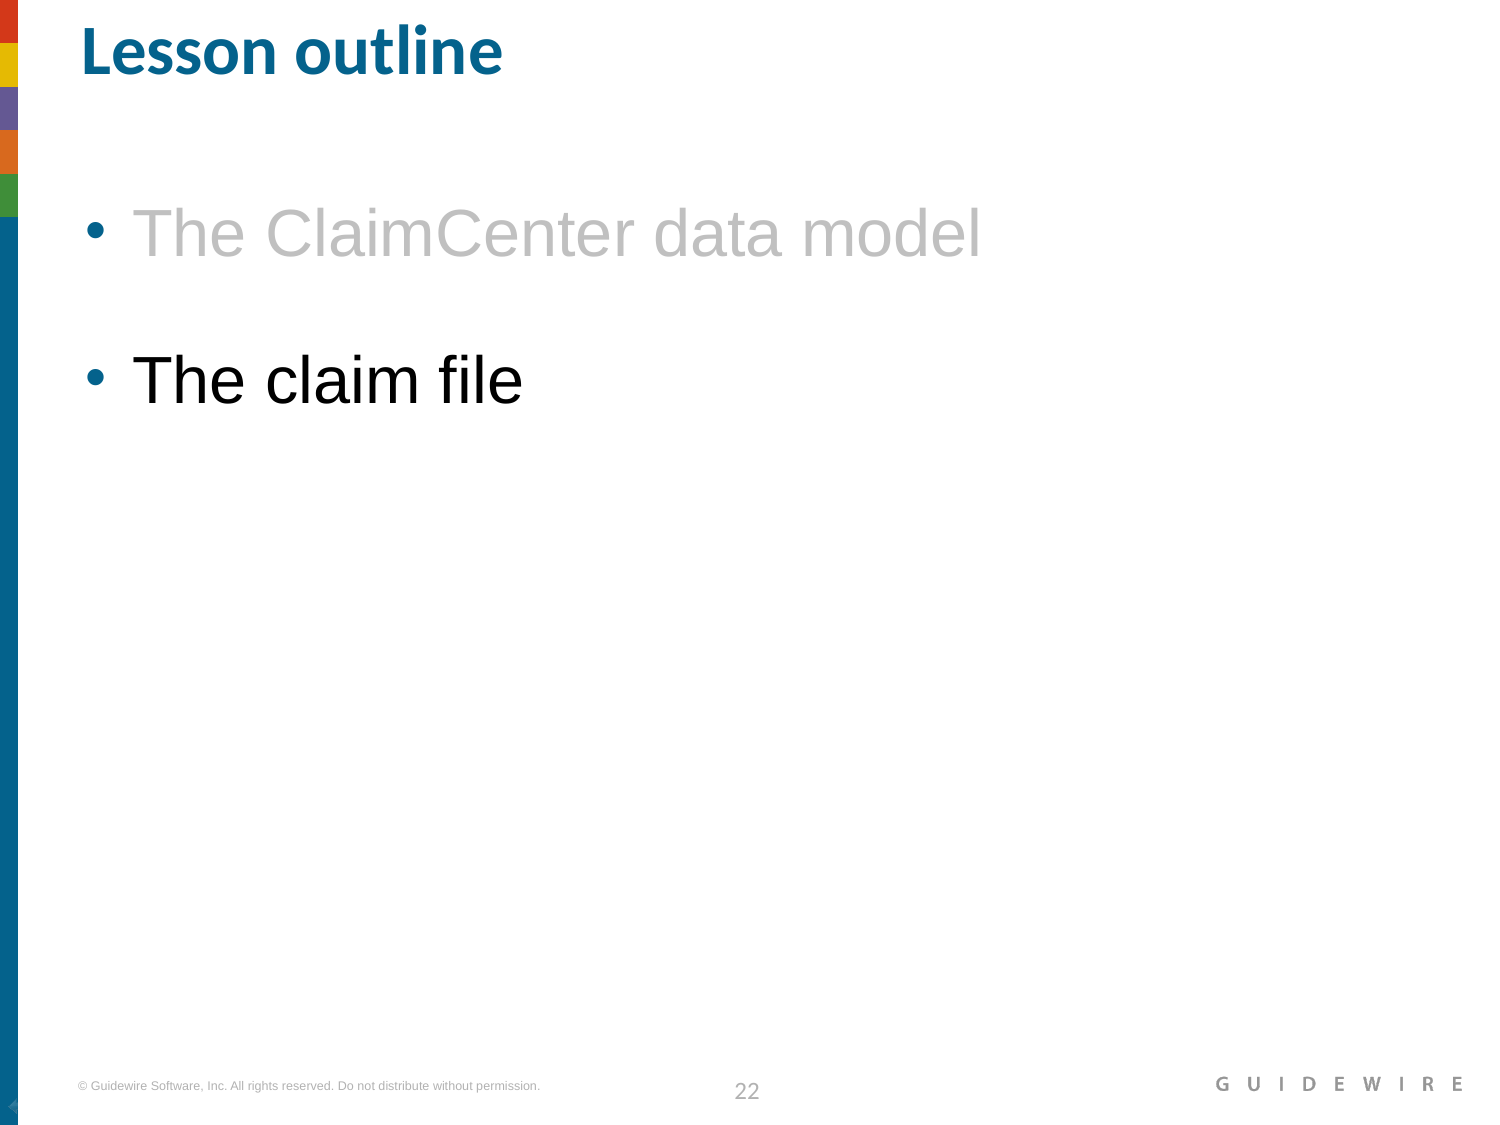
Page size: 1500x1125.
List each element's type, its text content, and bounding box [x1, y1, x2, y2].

picture [1215, 1073, 1480, 1096]
picture [10, 1101, 18, 1111]
title Lesson outline [81, 19, 1446, 142]
picture [0, 0, 18, 216]
list The ClaimCenter data model The claim file [85, 149, 1450, 1050]
